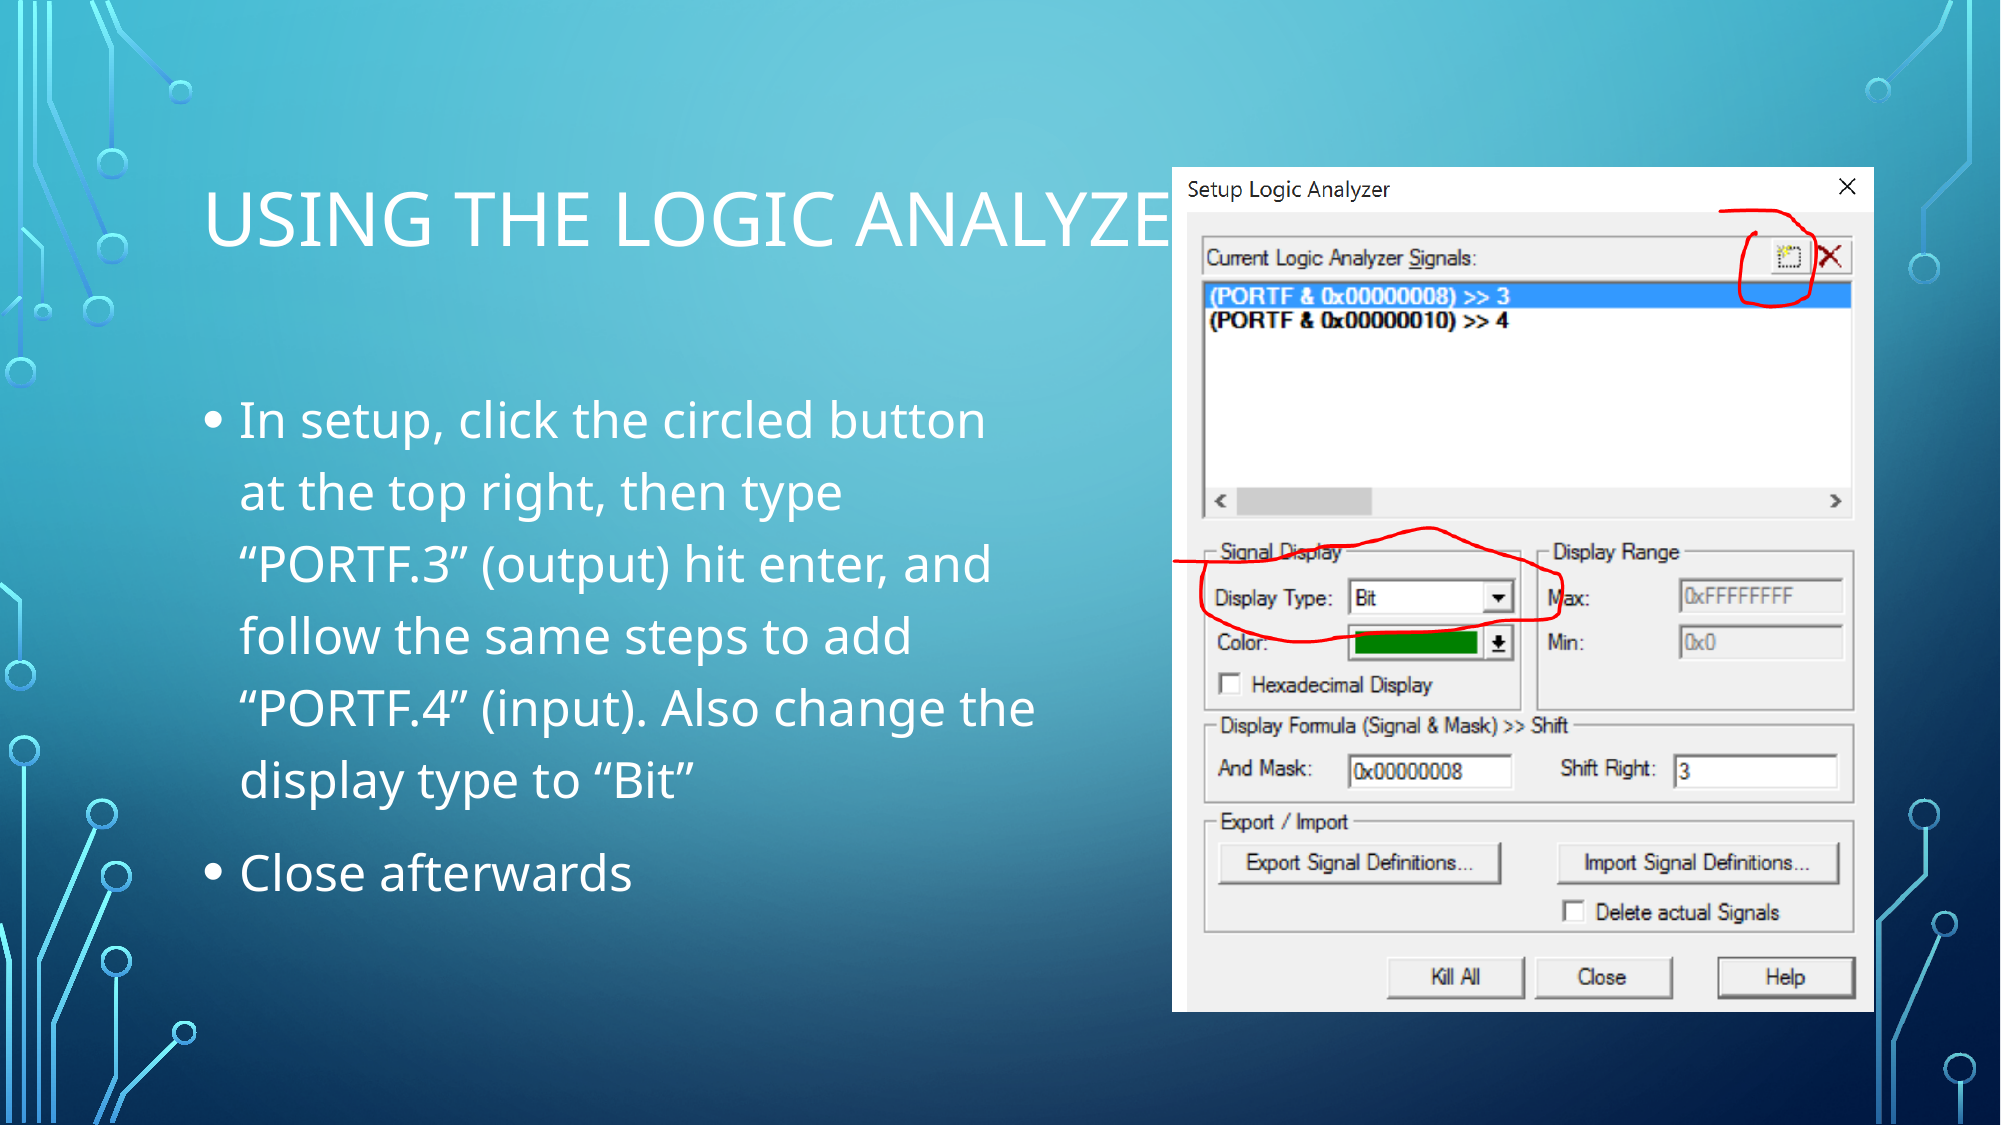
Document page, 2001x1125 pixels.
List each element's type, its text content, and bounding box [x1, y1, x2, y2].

title Using the logic Analyzer [187, 101, 1813, 344]
picture [1171, 167, 1875, 1013]
list In setup, click the circled button at the top right, then type “PORTF.3” (output) hit enter, and follow the same steps to add “PORTF.4” (input). Also change the display type to “Bit” Close afterwards [187, 369, 1060, 1032]
